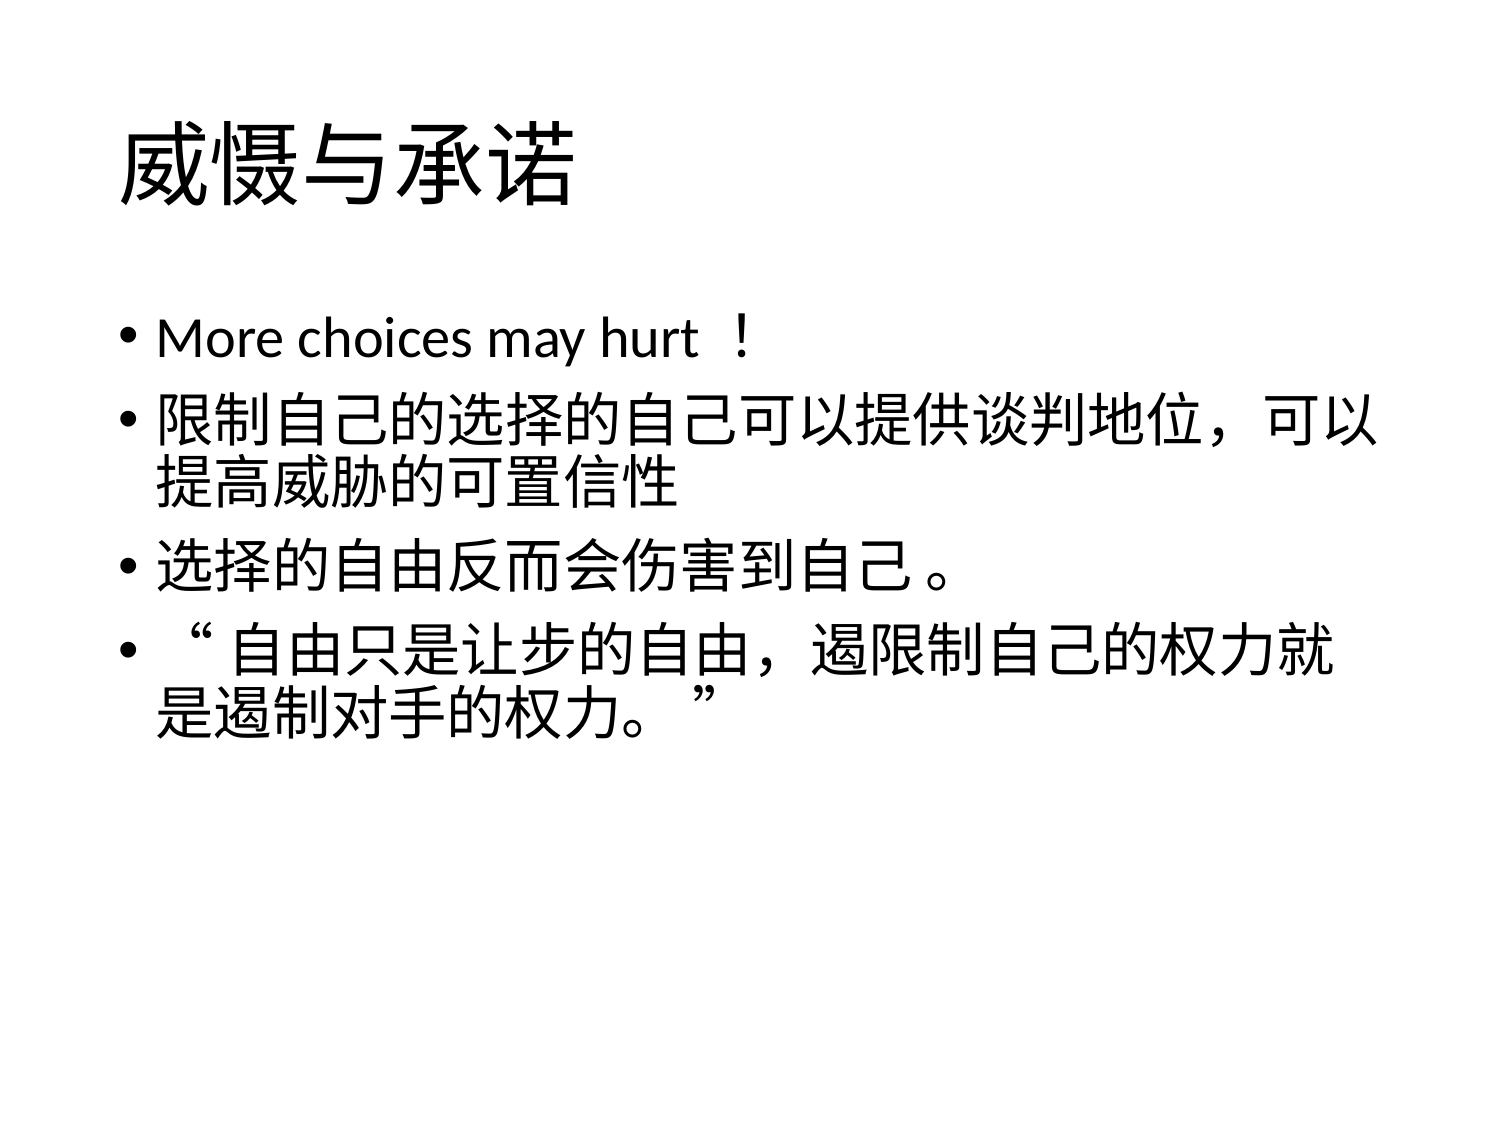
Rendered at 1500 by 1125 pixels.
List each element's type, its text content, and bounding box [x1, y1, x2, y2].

list More choices may hurt ！ 限制自己的选择的自己可以提供谈判地位，可以提高威胁的可置信性 选择的自由反而会伤害到自己 。 “自由只是让步的自由，遏限制自己的权力就是遏制对手的权力。 ” [103, 299, 1397, 1014]
title 威慑与承诺 [103, 59, 1397, 278]
